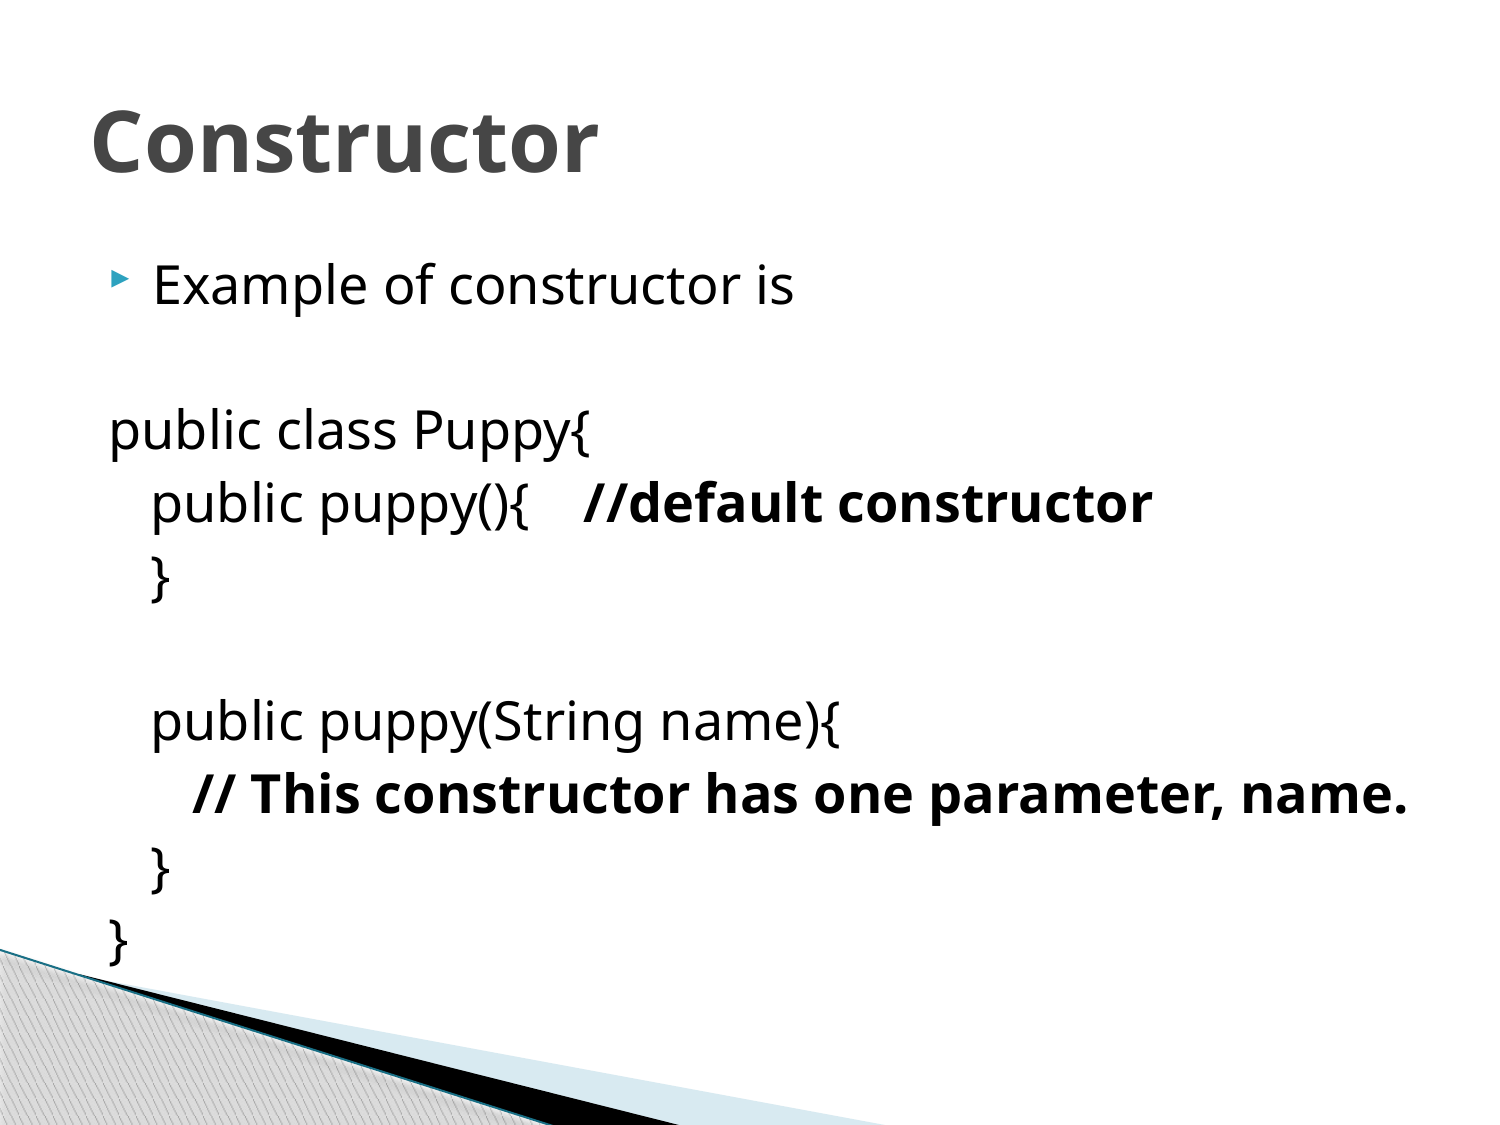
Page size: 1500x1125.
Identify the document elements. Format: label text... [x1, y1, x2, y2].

list Example of constructor is public class Puppy{ public puppy(){ //default constructor } public puppy(String name){ // This constructor has one parameter, name. } } [75, 243, 1425, 986]
title Constructor [75, 45, 1425, 233]
